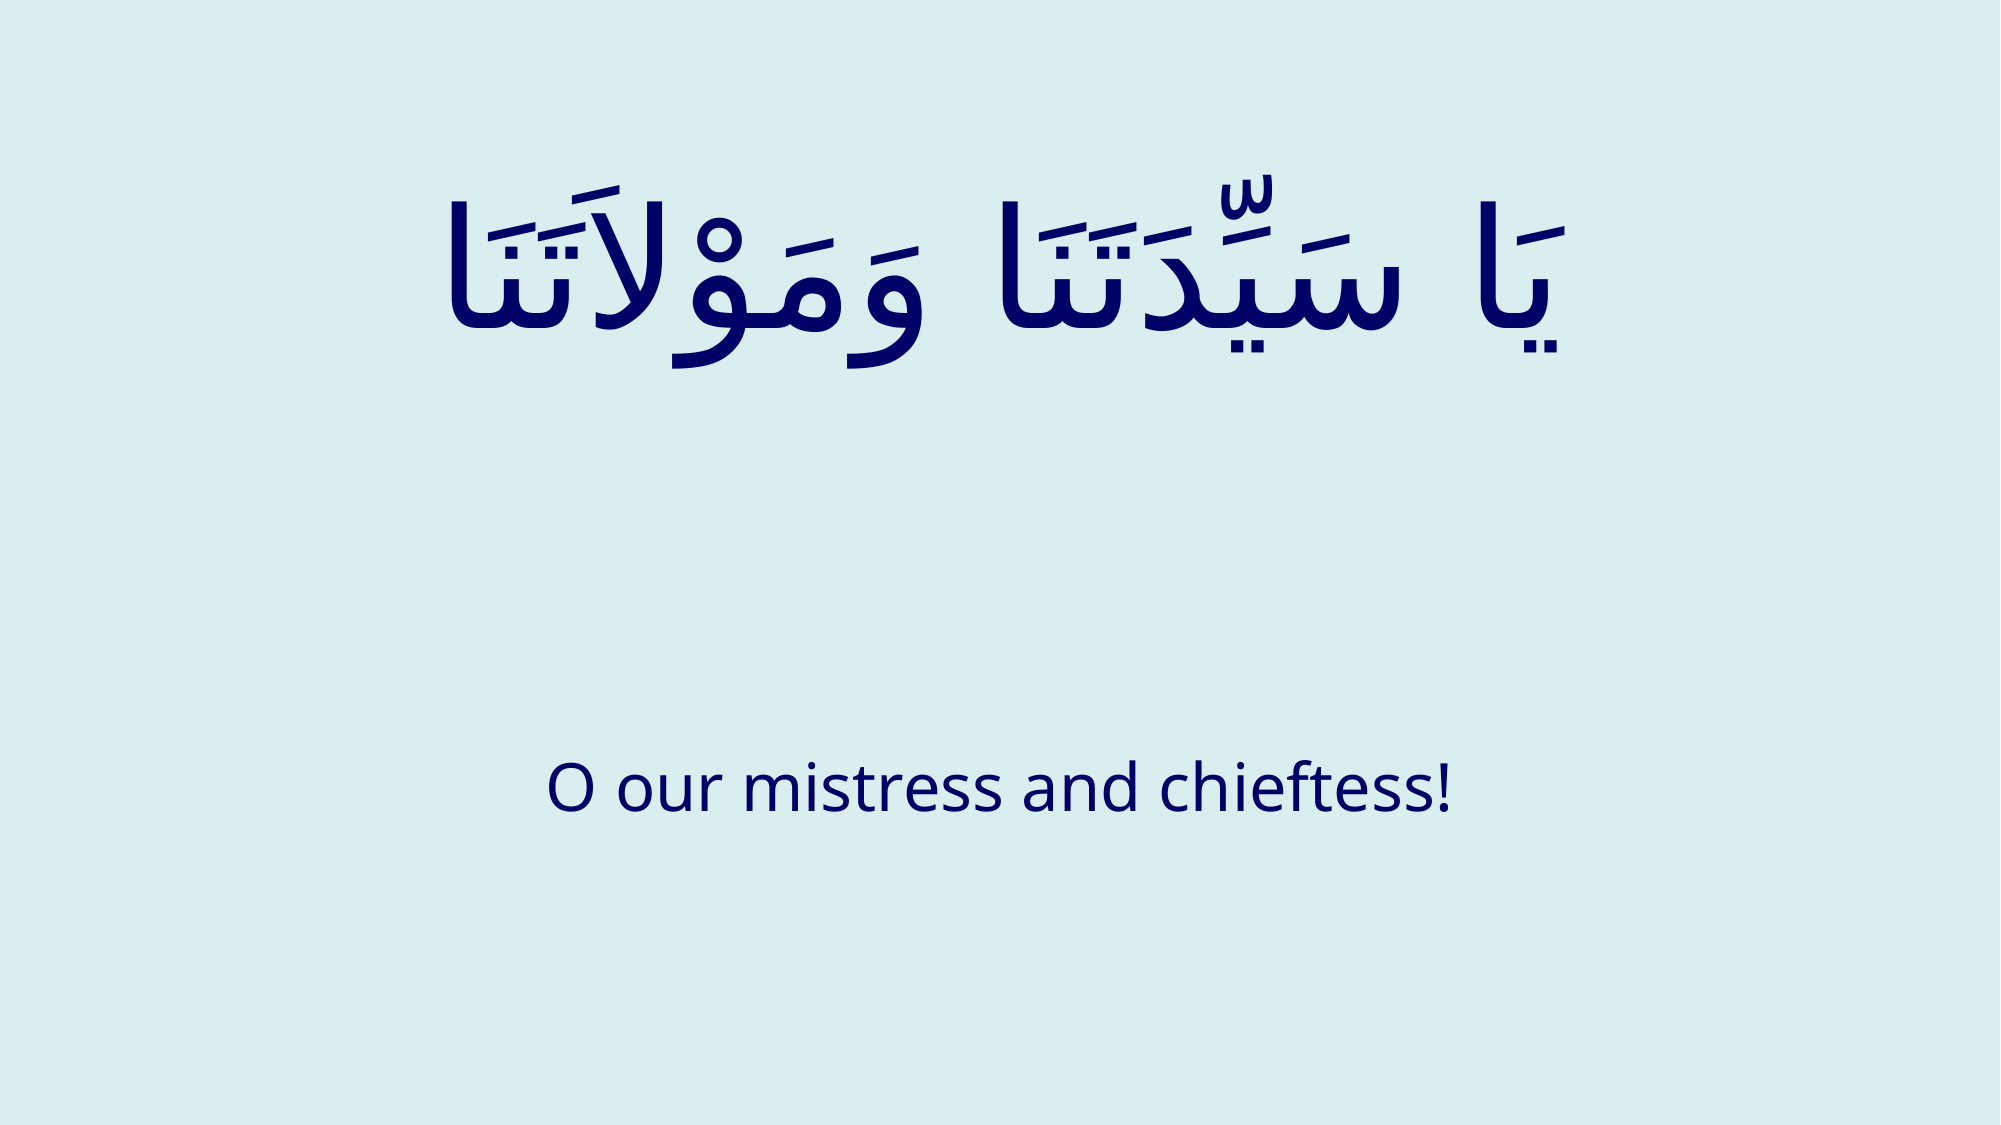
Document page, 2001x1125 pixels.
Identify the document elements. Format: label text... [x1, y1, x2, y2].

list O our mistress and chieftess! [356, 737, 1644, 1050]
title يَا سَيِّدَتَنَا وَمَوْلاَتَنَا [0, 200, 2000, 388]
